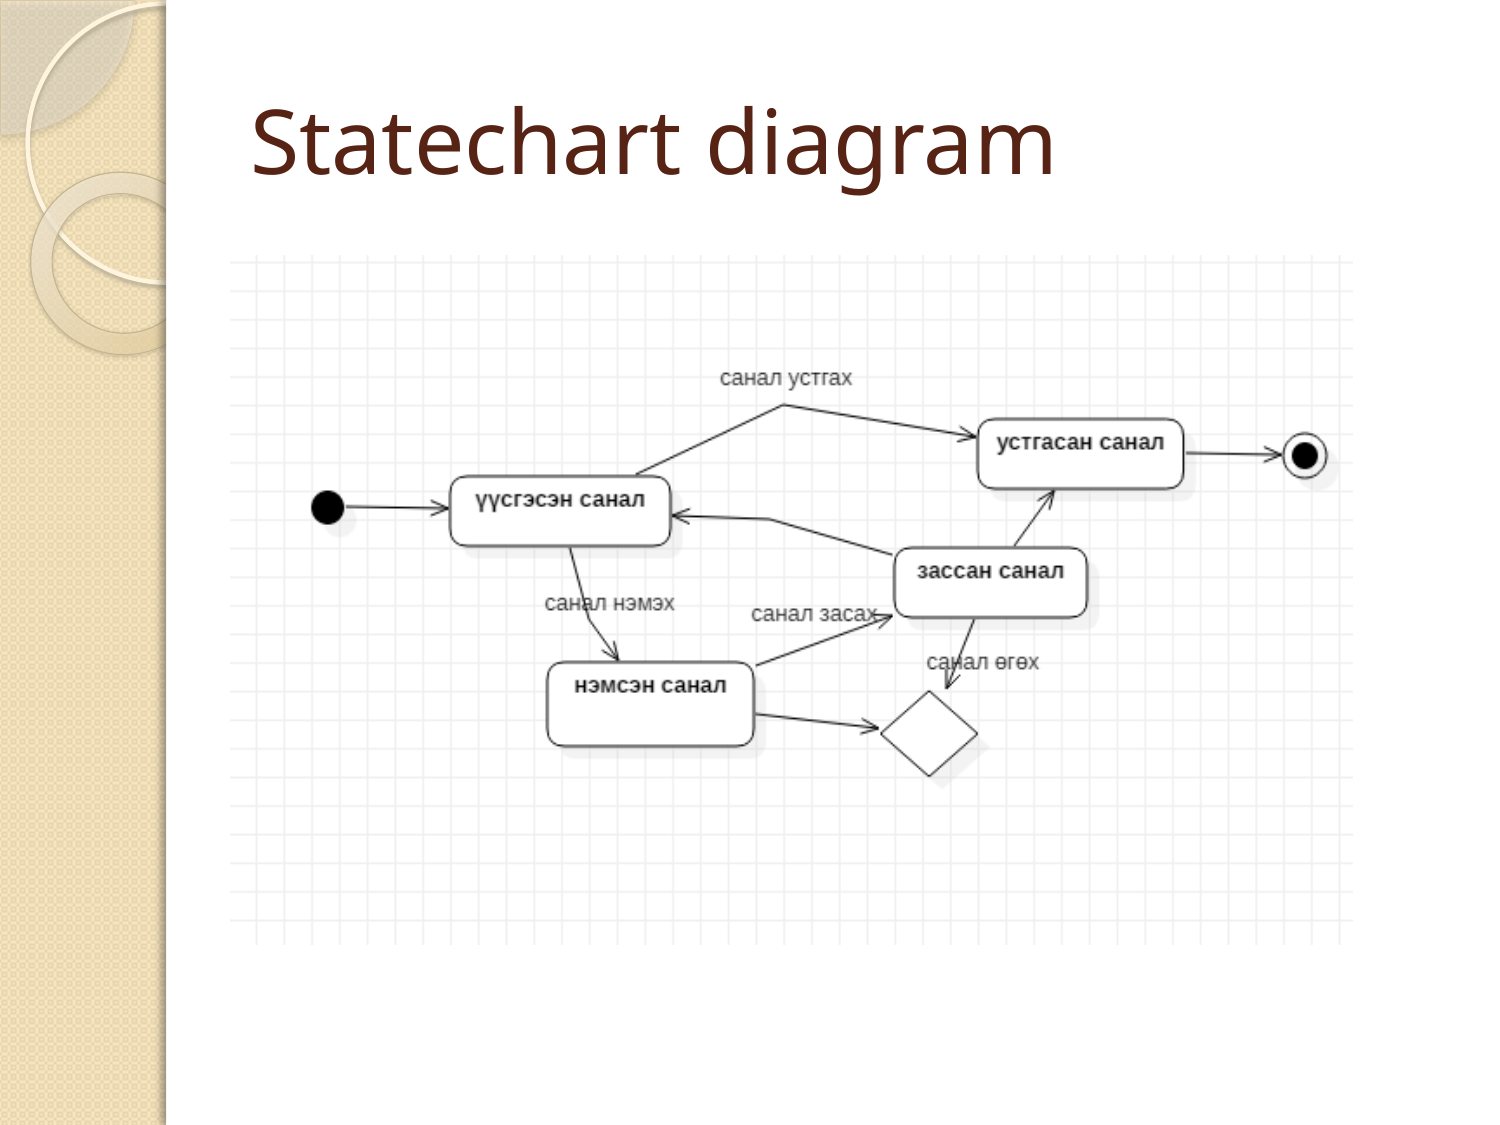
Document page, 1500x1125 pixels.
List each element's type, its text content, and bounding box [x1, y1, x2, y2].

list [229, 255, 1353, 945]
title Statechart diagram [235, 45, 1466, 233]
